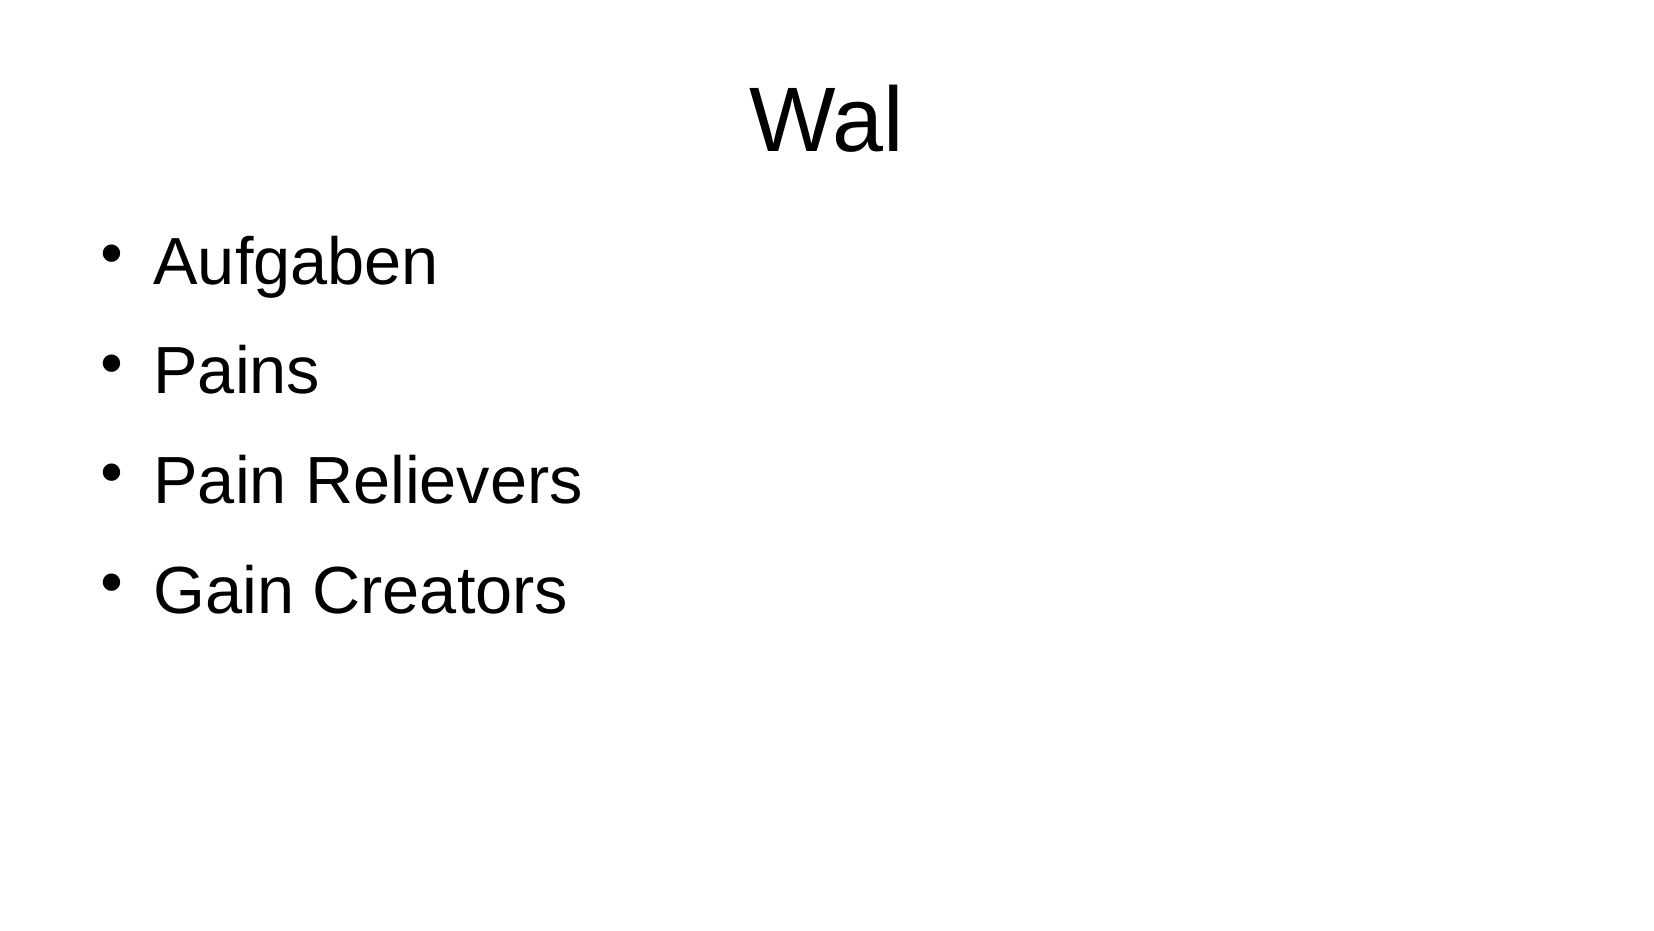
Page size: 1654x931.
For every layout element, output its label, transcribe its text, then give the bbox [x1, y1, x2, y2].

title Wal [82, 37, 1571, 193]
list Aufgaben Pains Pain Relievers Gain Creators [82, 217, 1571, 916]
